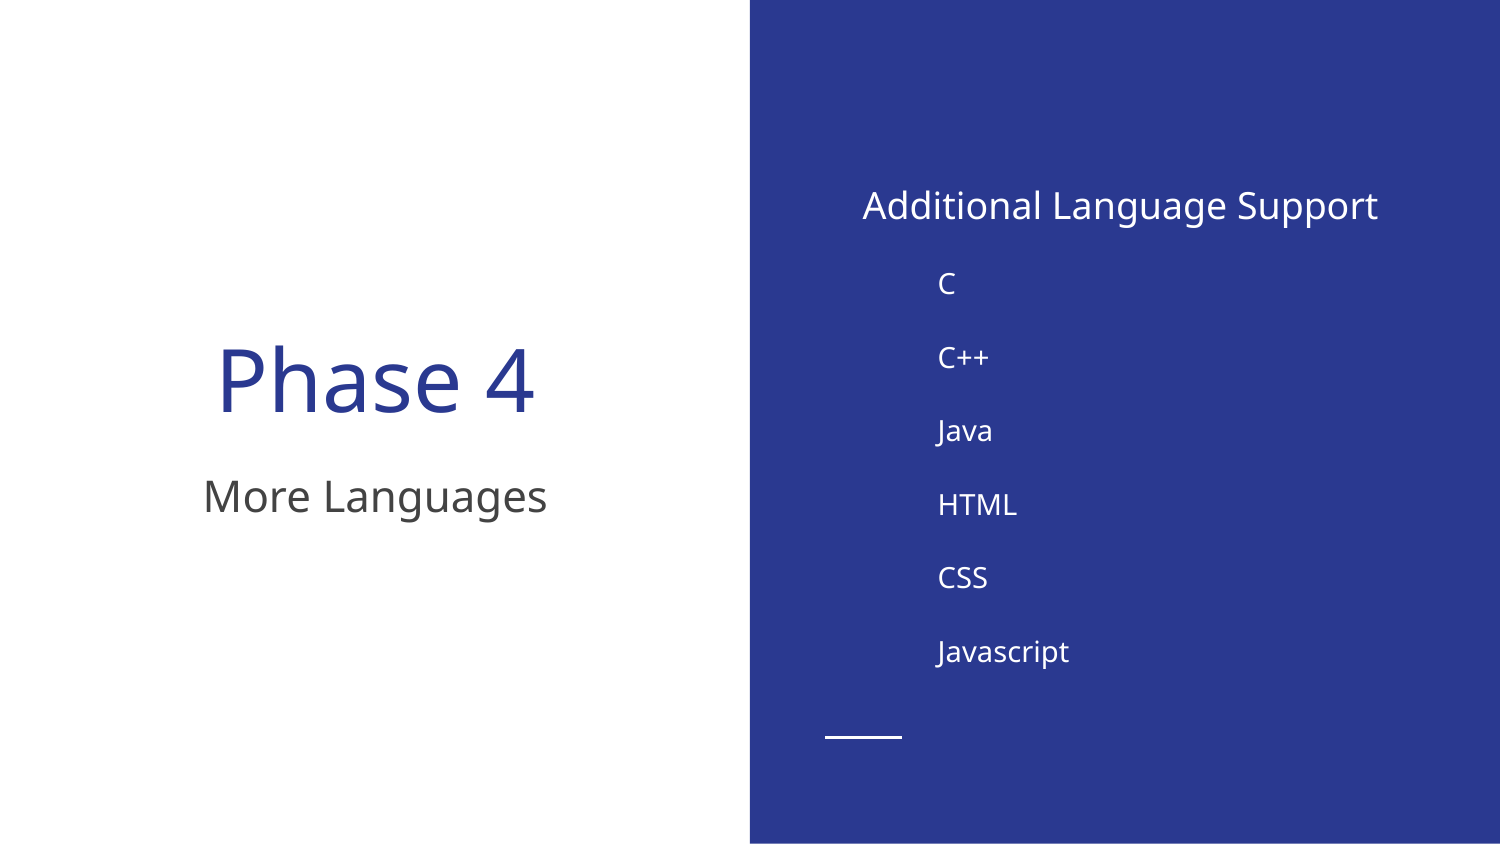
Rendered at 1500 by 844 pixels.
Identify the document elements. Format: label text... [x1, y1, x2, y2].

subtitle More Languages [43, 454, 708, 663]
list Additional Language Support C C++ Java HTML CSS Javascript [810, 118, 1440, 725]
title Phase 4 [43, 188, 708, 446]
